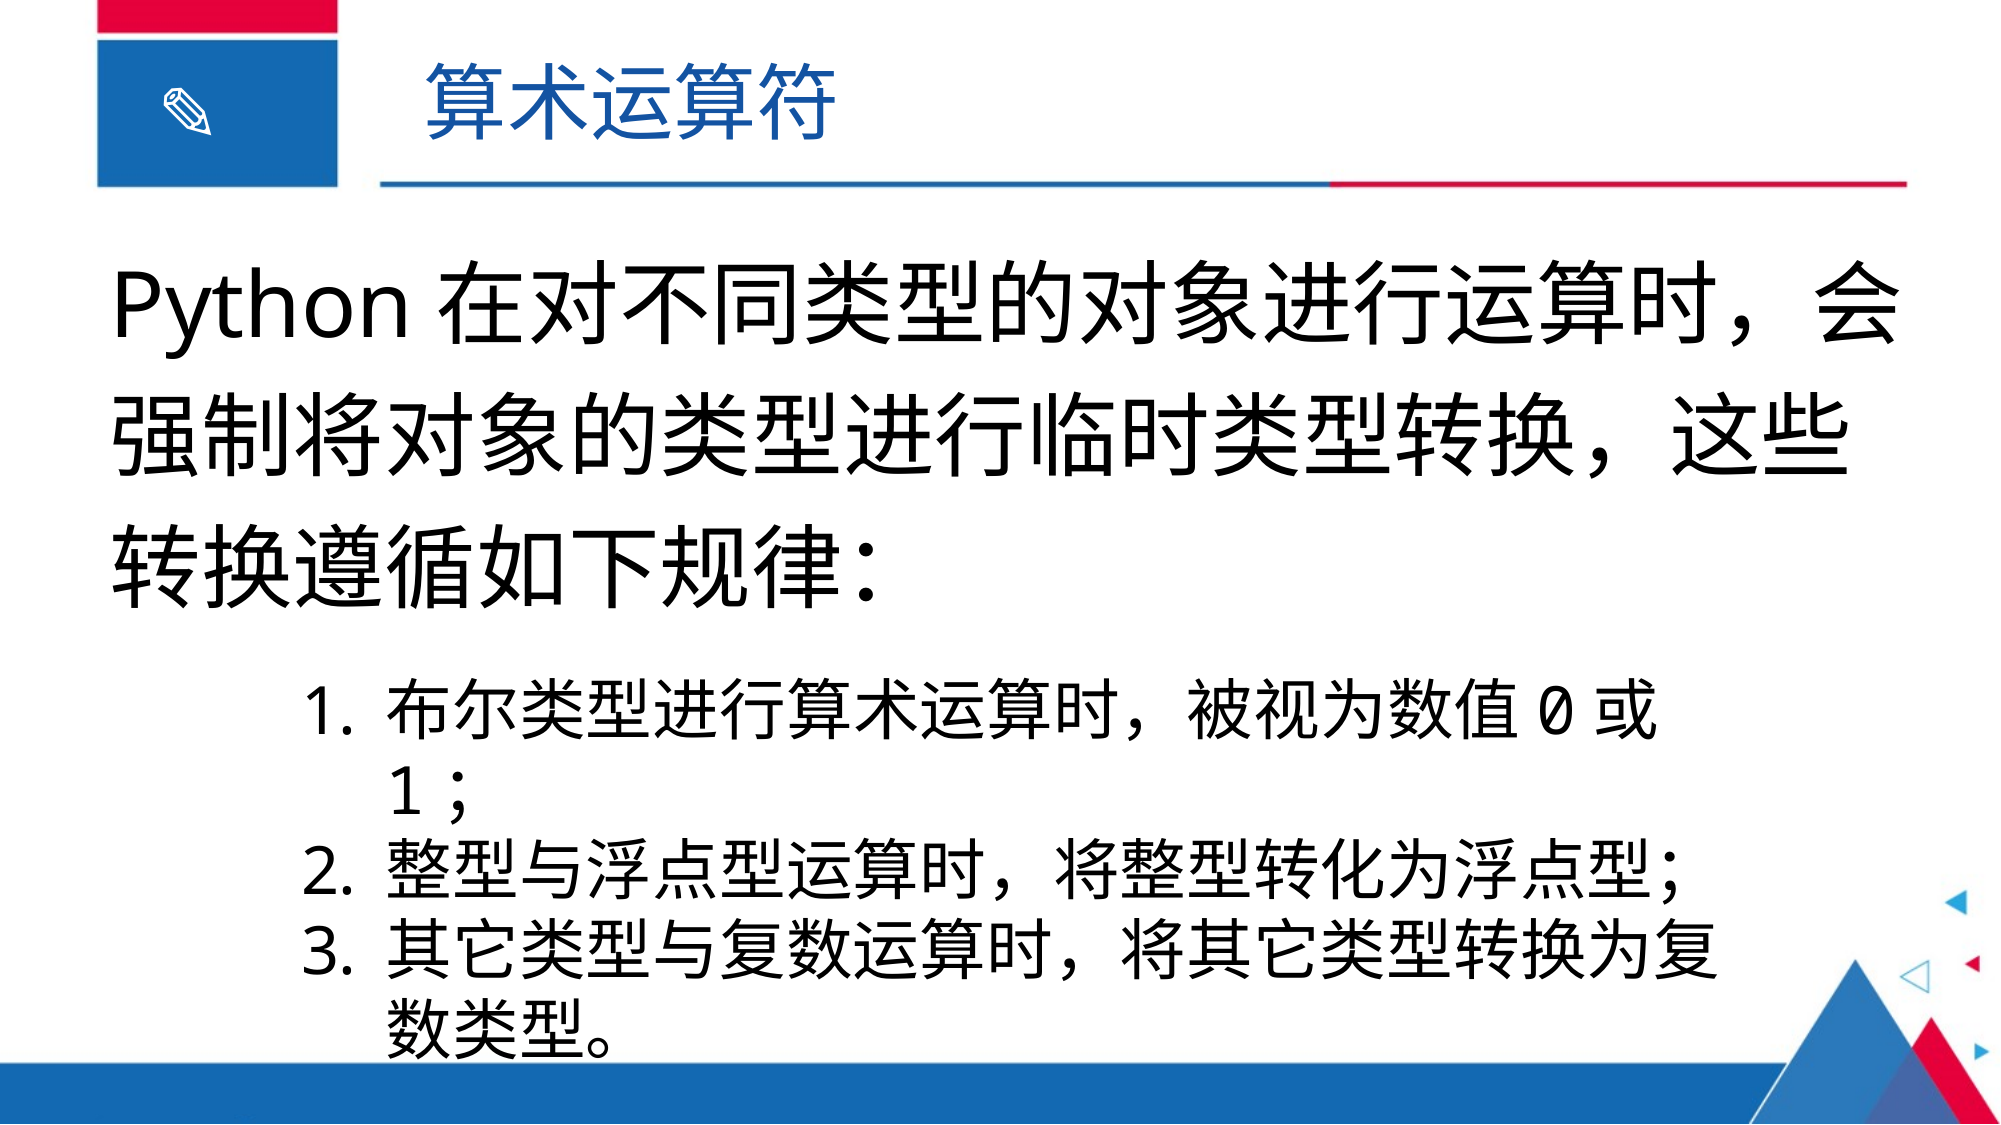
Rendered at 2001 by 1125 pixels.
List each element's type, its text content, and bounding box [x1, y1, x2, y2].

text_box Python在对不同类型的对象进行运算时，会强制将对象的类型进行临时类型转换，这些转换遵循如下规律： [94, 216, 1938, 628]
text_box 布尔类型进行算术运算时，被视为数值0或1； 整型与浮点型运算时，将整型转化为浮点型； 其它类型与复数运算时，将其它类型转换为复数类型。 [286, 660, 1746, 1076]
text_box 算术运算符 [409, 43, 1292, 158]
picture [0, 0, 2000, 1124]
